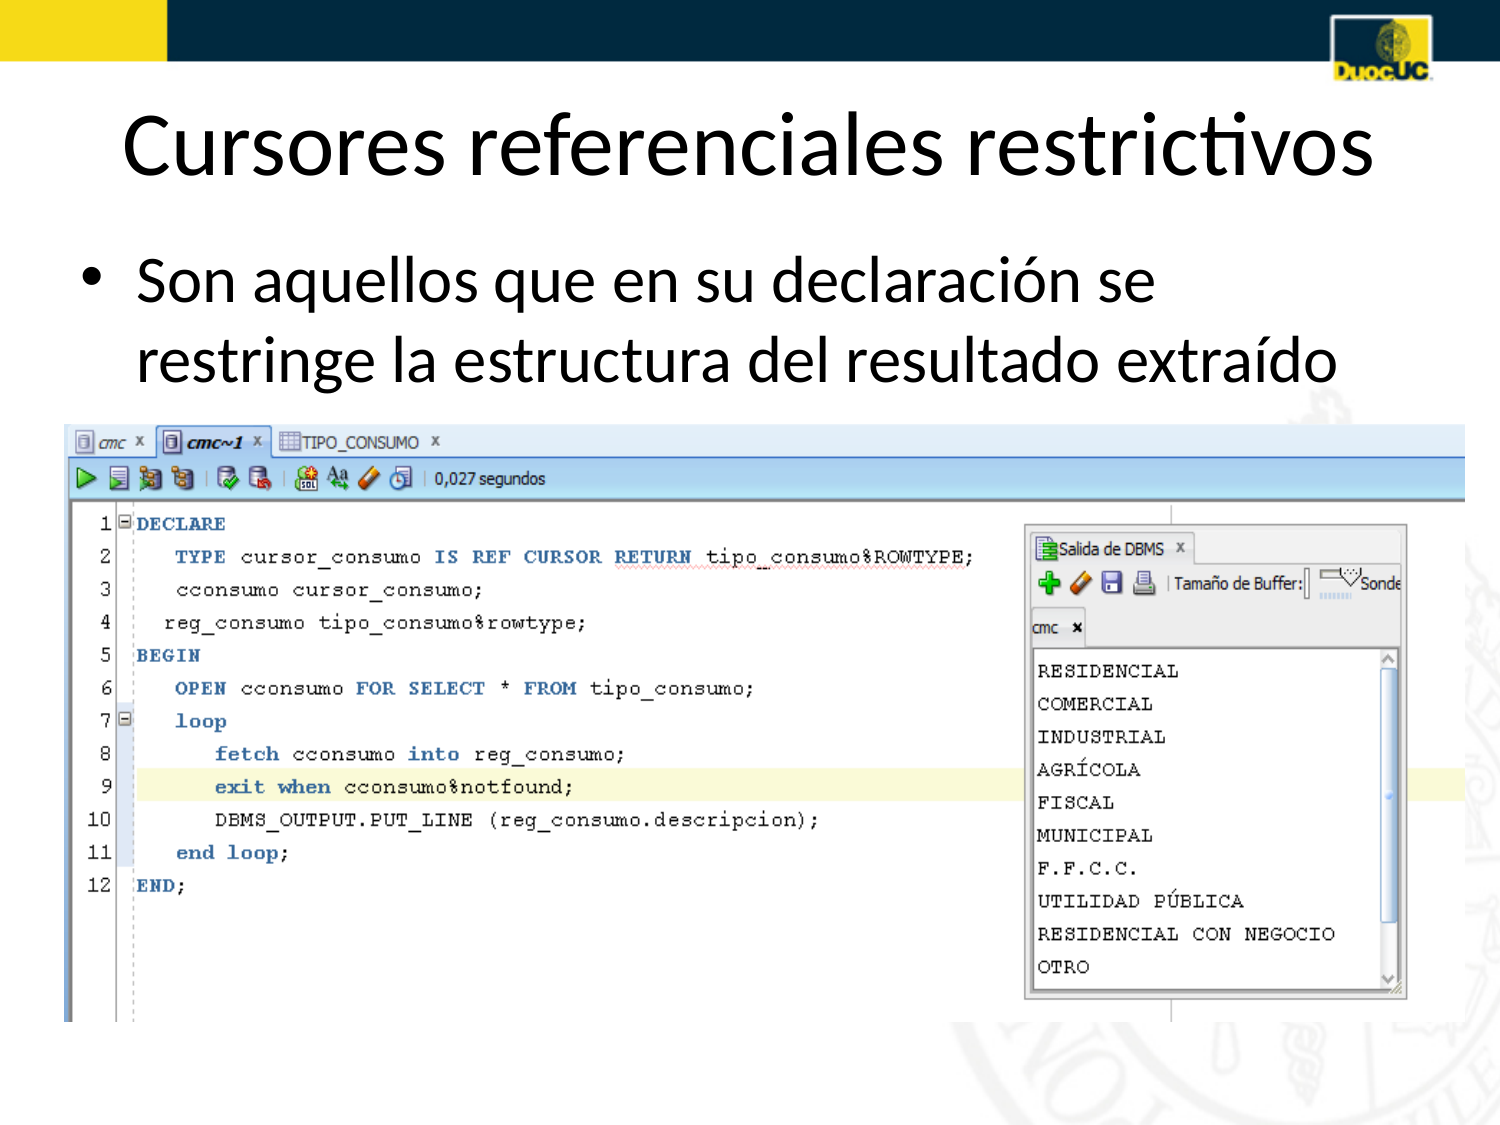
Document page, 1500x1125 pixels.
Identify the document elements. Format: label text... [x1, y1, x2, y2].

title Cursores referenciales restrictivos [75, 45, 1425, 233]
picture [0, 0, 1500, 1125]
list Son aquellos que en su declaración se restringe la estructura del resultado extraído [64, 228, 1415, 424]
